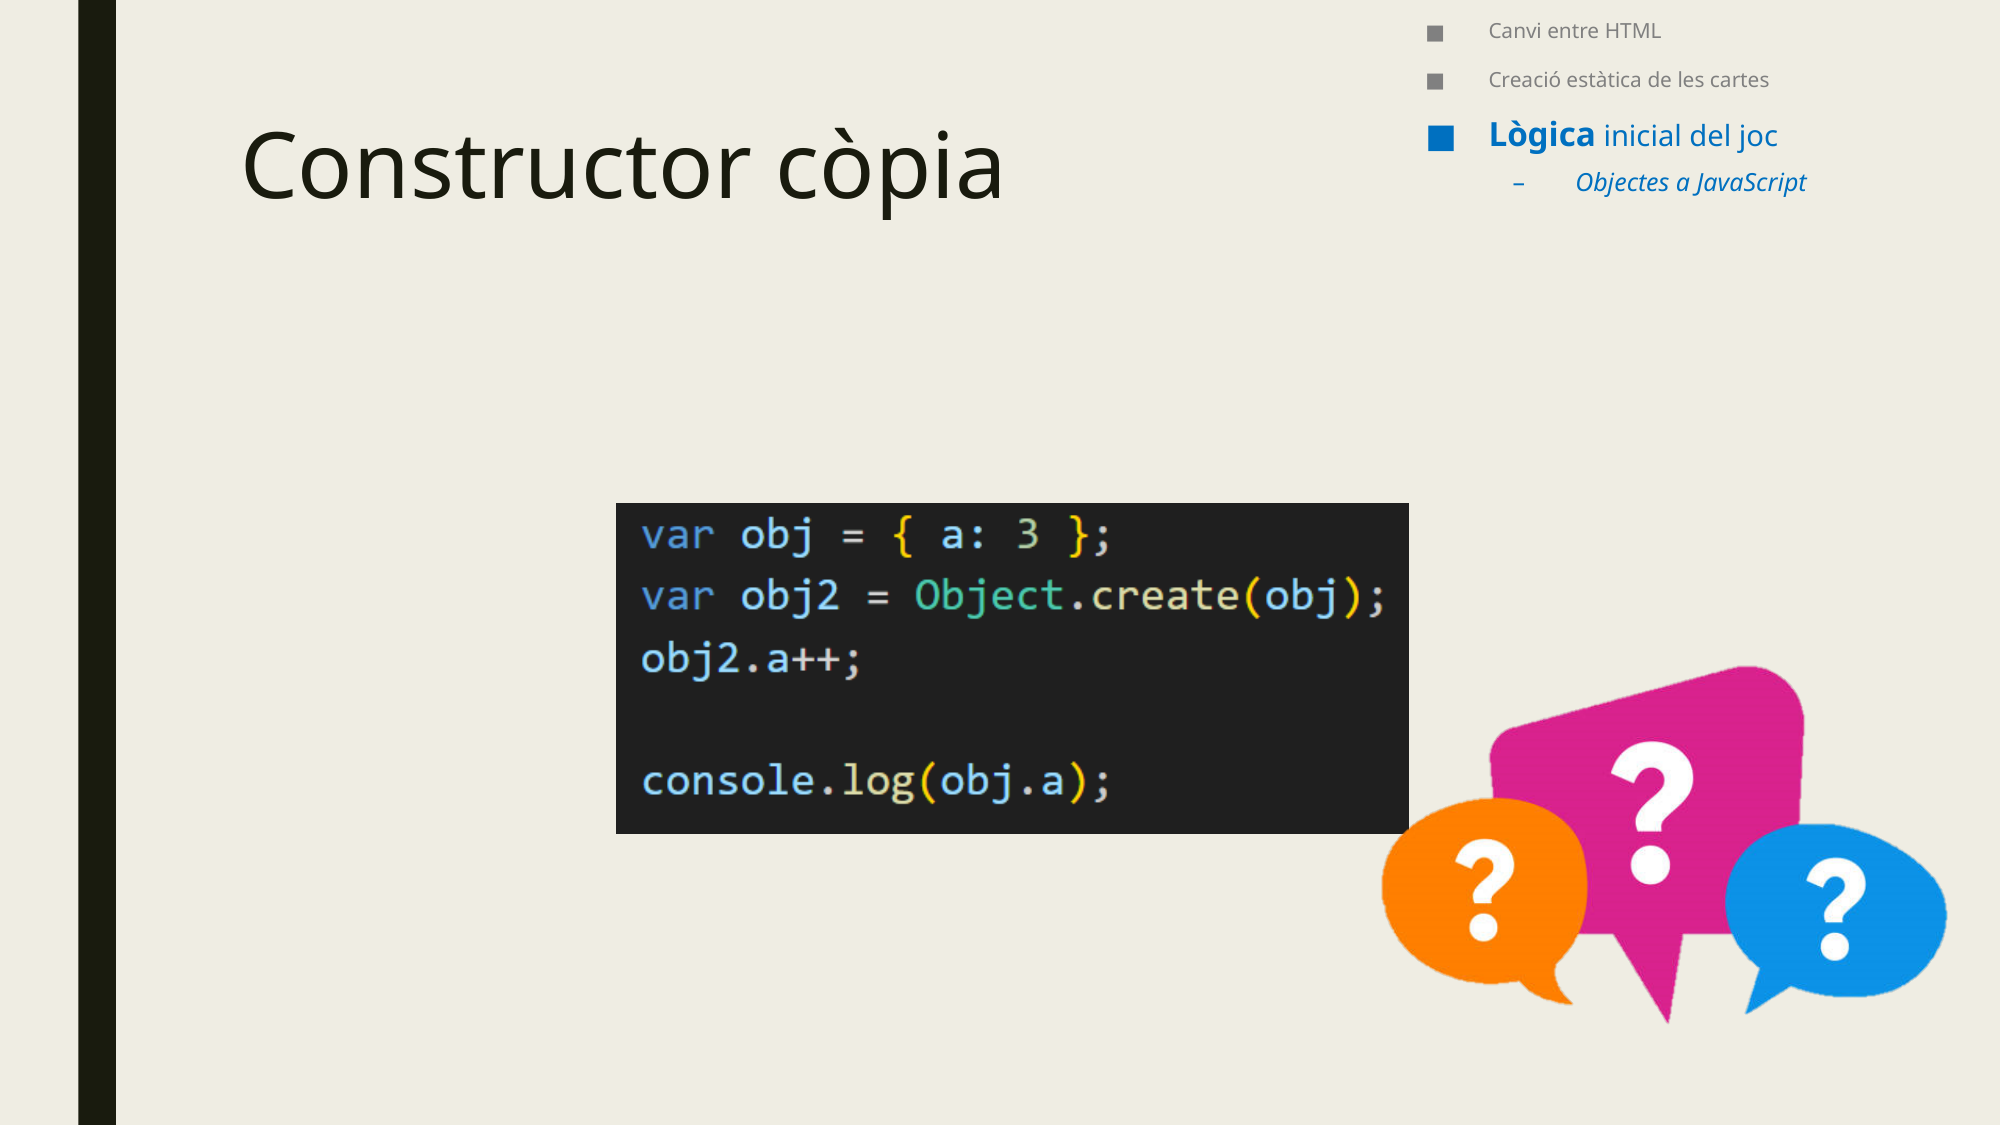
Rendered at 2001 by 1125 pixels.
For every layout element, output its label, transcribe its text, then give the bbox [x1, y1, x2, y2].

picture [1330, 590, 1982, 1113]
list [616, 503, 1409, 834]
text_box Canvi entre HTML Creació estàtica de les cartes Lògica inicial del joc Objectes a JavaScript [1410, 12, 1982, 314]
title Constructor còpia [225, 112, 1342, 357]
